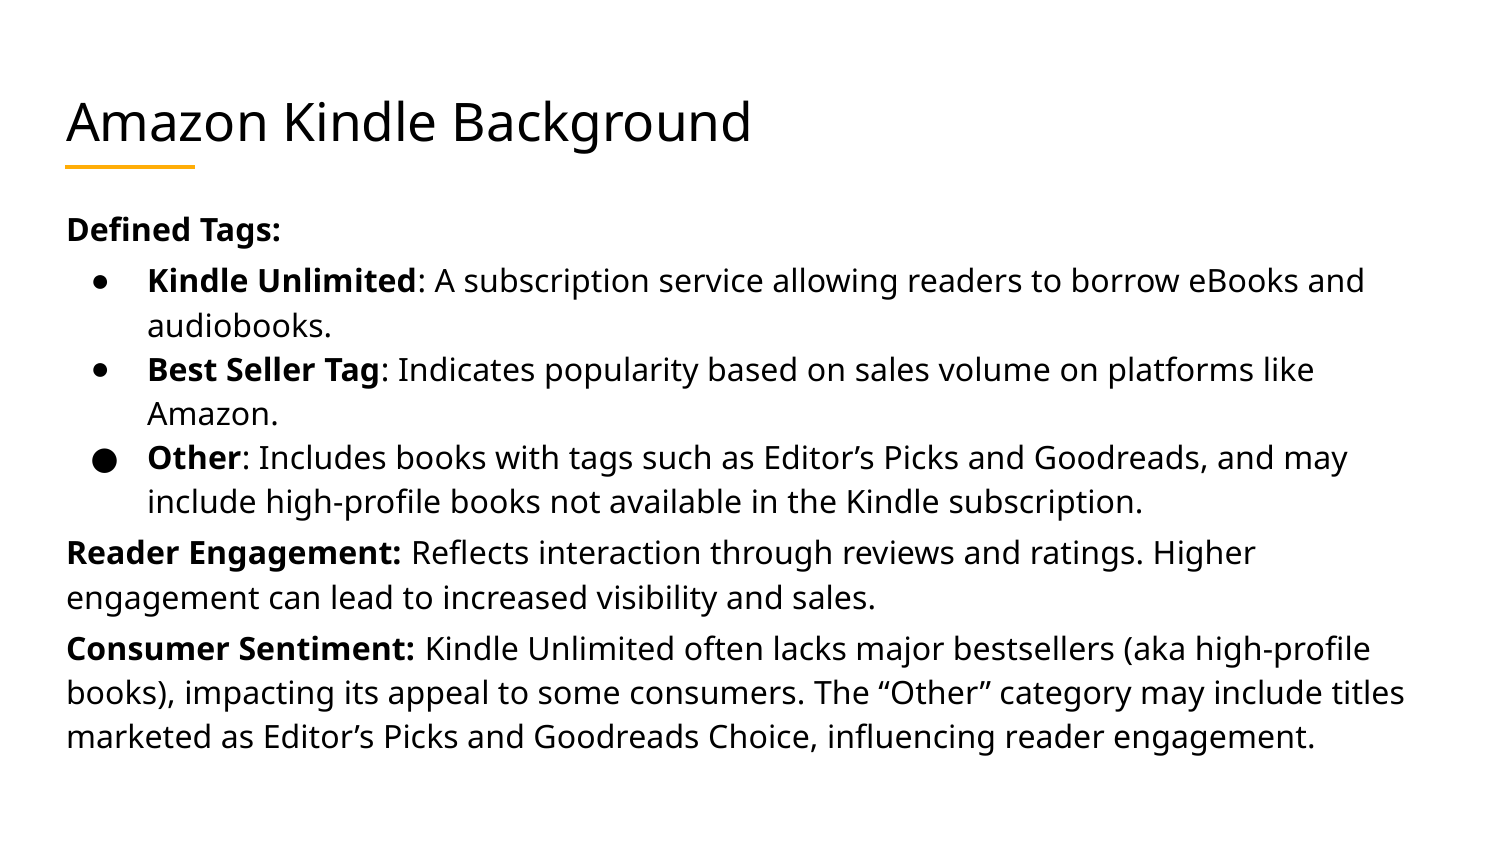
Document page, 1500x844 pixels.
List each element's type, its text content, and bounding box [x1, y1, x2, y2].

title Amazon Kindle Background [51, 72, 1449, 167]
list Defined Tags: Kindle Unlimited: A subscription service allowing readers to borrow eBooks and audiobooks. Best Seller Tag: Indicates popularity based on sales volume on platforms like Amazon. Other: Includes books with tags such as Editor’s Picks and Goodreads, and may include high-profile books not available in the Kindle subscription. Reader Engagement: Reflects interaction through reviews and ratings. Higher engagement can lead to increased visibility and sales. Consumer Sentiment: Kindle Unlimited often lacks major bestsellers (aka high-profile books), impacting its appeal to some consumers. The “Other” category may include titles marketed as Editor’s Picks and Goodreads Choice, influencing reader engagement. [51, 189, 1449, 813]
